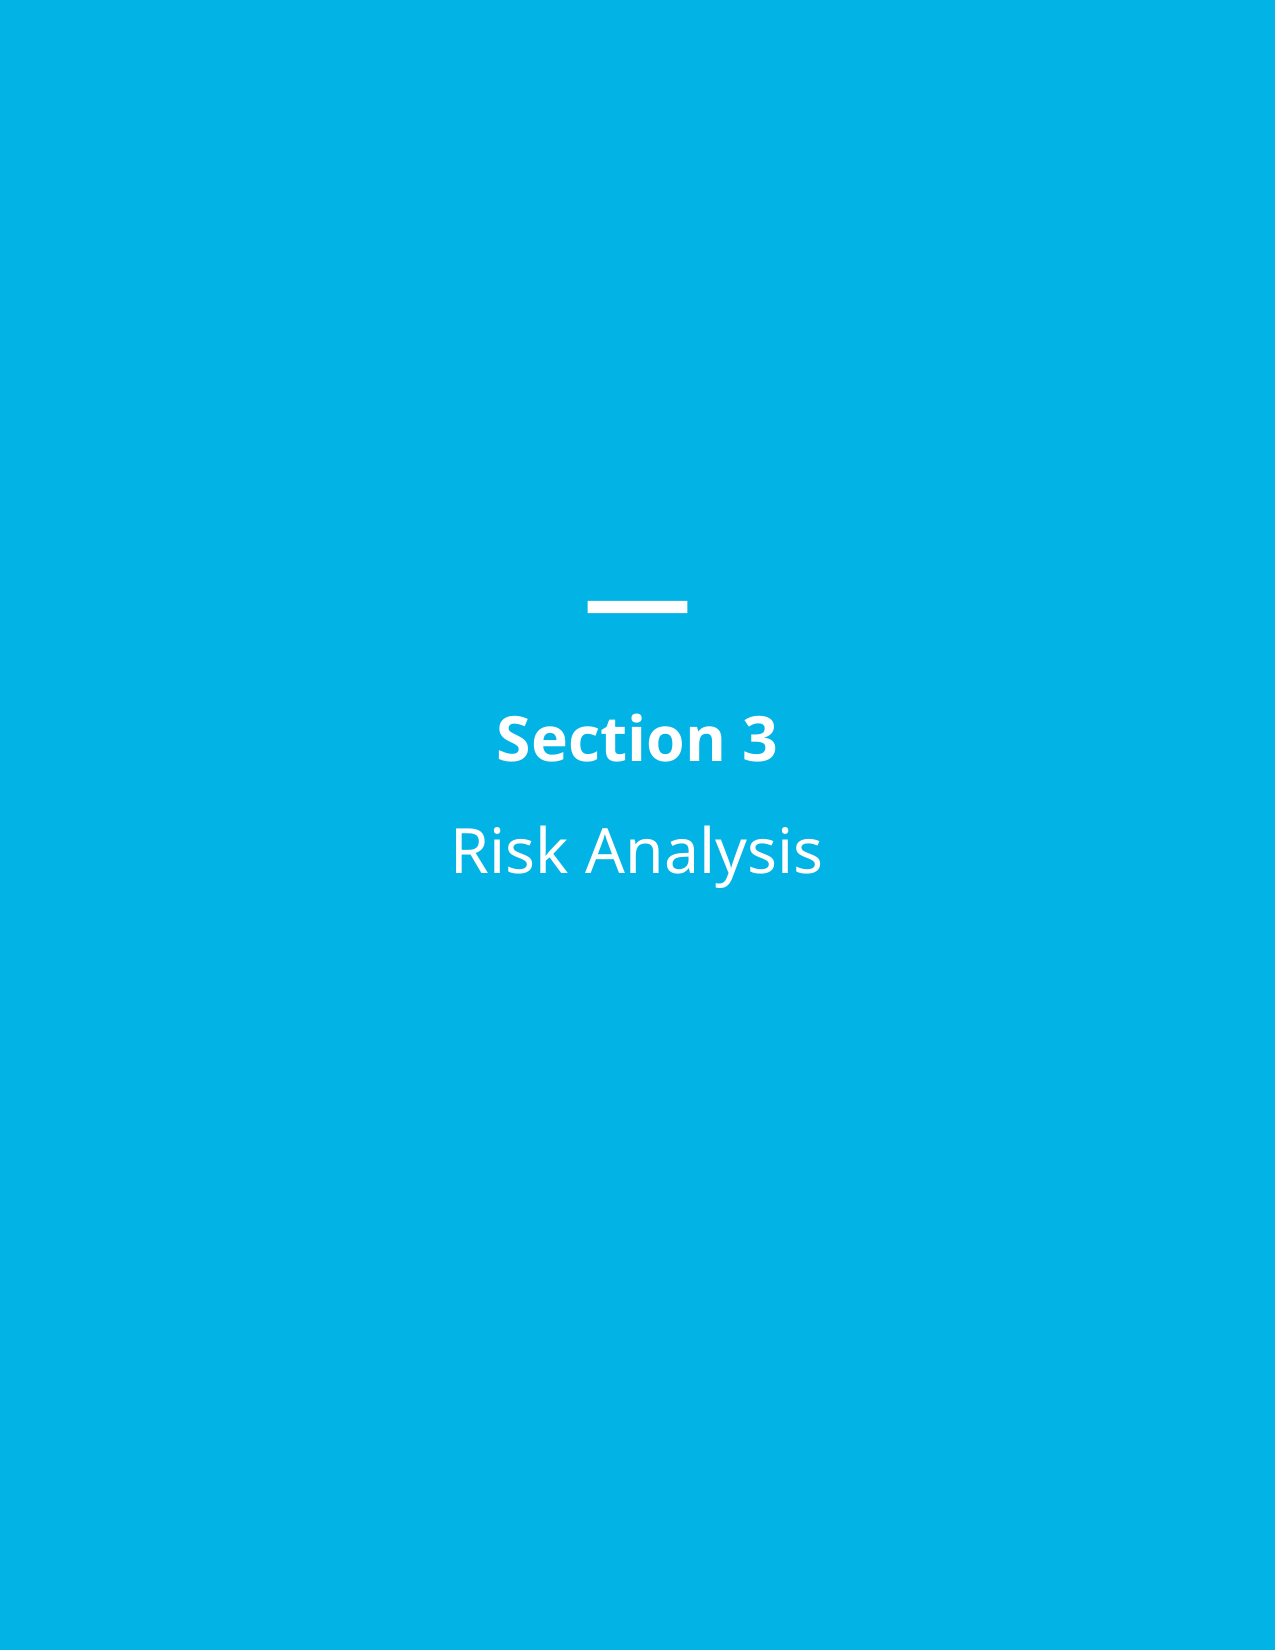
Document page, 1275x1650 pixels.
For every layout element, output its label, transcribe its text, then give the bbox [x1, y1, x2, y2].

text_box [587, 600, 688, 614]
text_box Section 3 Risk Analysis [296, 656, 979, 1061]
